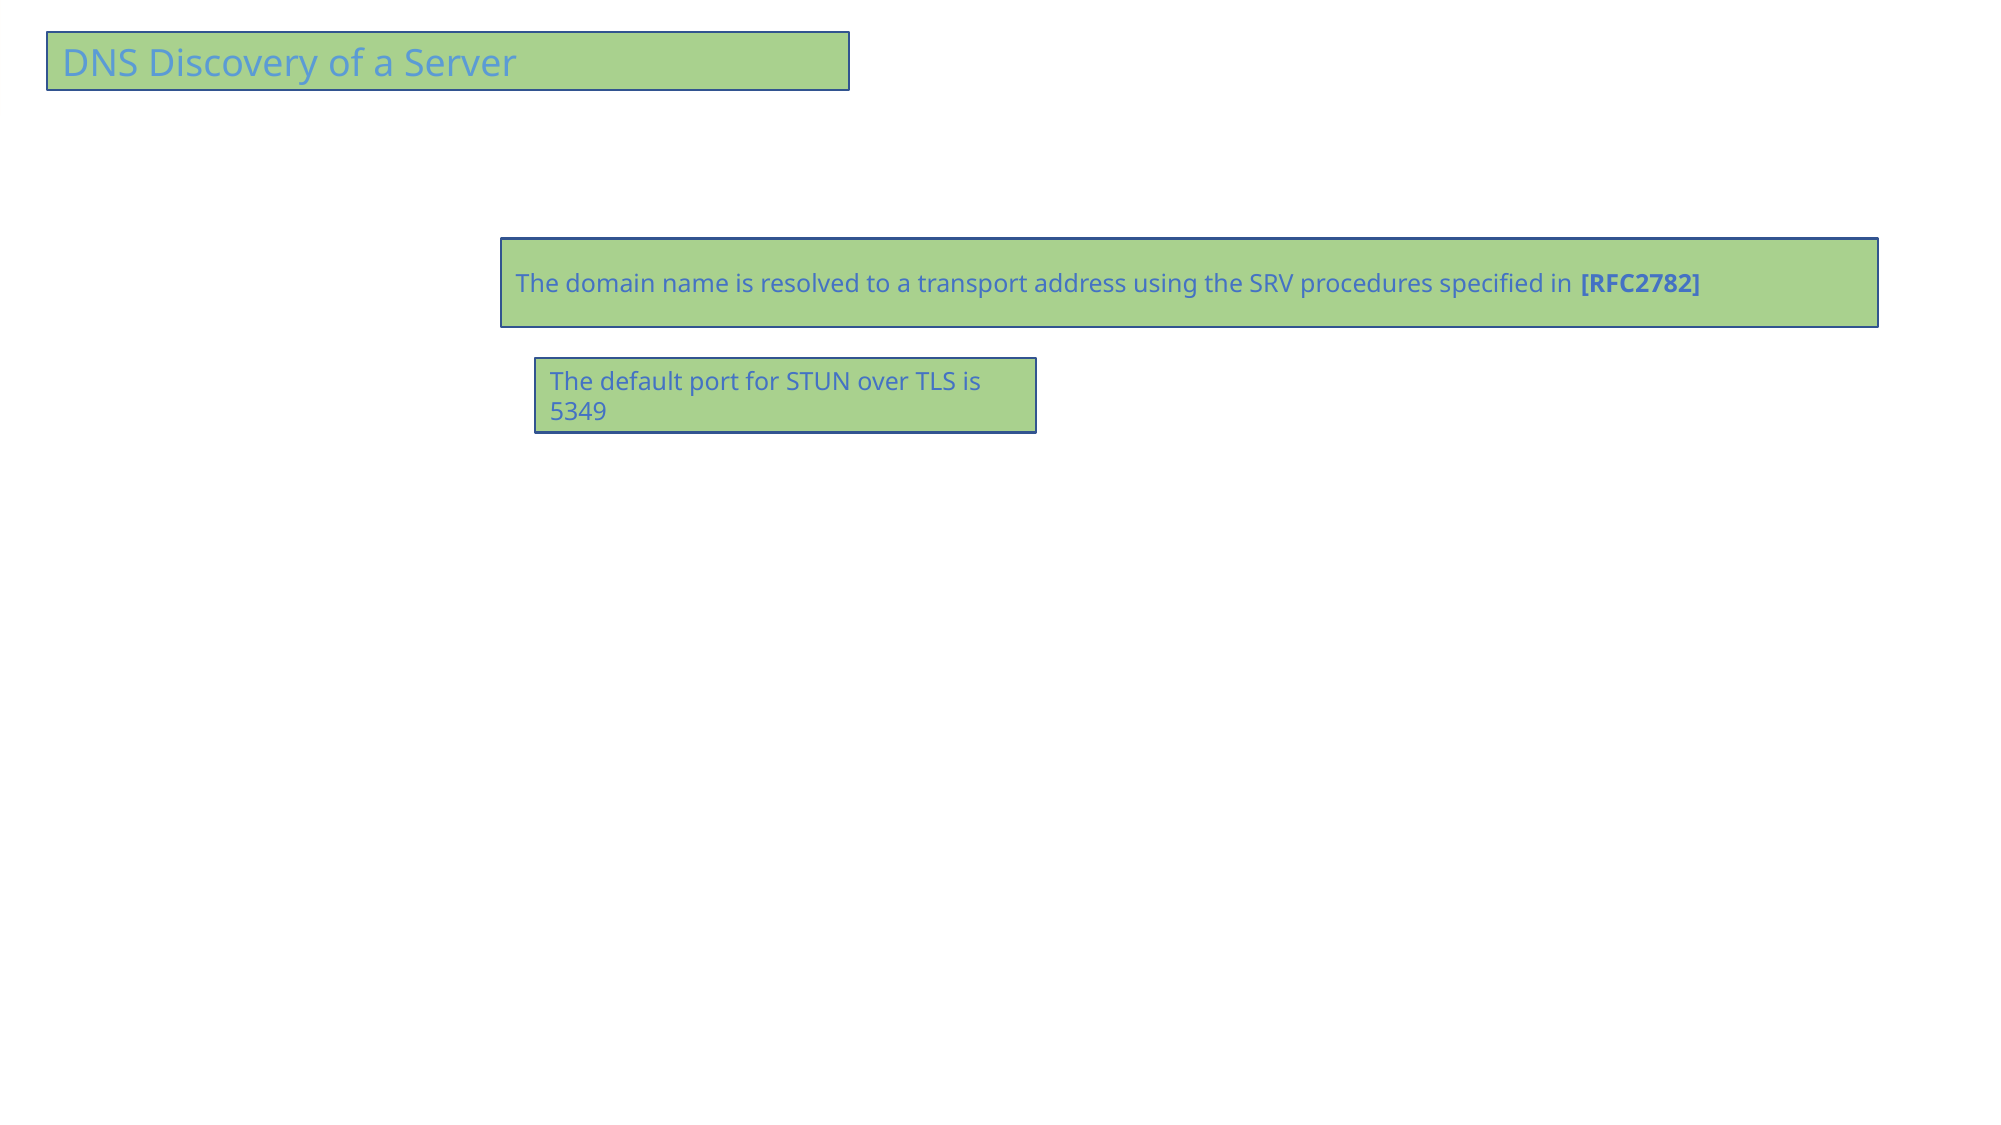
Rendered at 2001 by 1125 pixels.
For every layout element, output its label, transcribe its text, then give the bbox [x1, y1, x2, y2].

text_box DNS Discovery of a Server [46, 31, 850, 91]
text_box The default port for STUN over TLS is 5349 [534, 357, 1037, 434]
text_box The domain name is resolved to a transport address using the SRV procedures specified in [RFC2782] [500, 237, 1879, 328]
